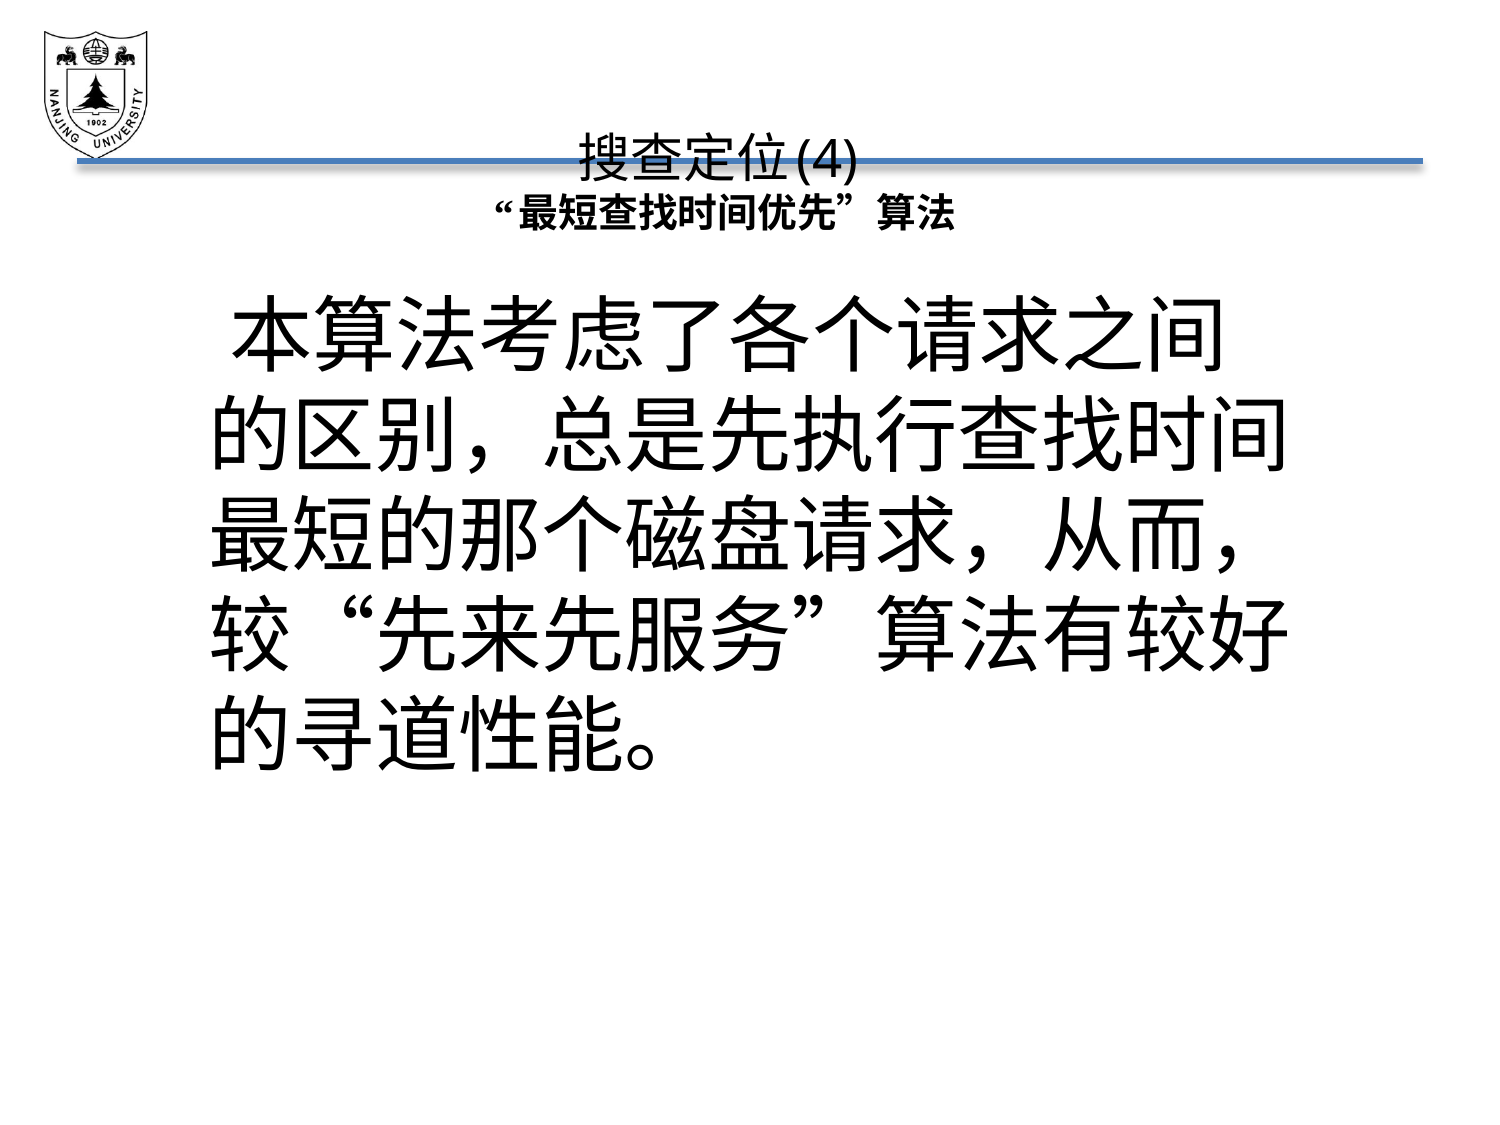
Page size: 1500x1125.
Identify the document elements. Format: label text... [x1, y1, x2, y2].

title 搜查定位(4) “最短查找时间优先”算法 [87, 115, 1363, 303]
list 本算法考虑了各个请求之间的区别，总是先执行查找时间最短的那个磁盘请求，从而，较“先来先服务”算法有较好的寻道性能。 [137, 275, 1313, 1088]
picture [41, 30, 148, 161]
